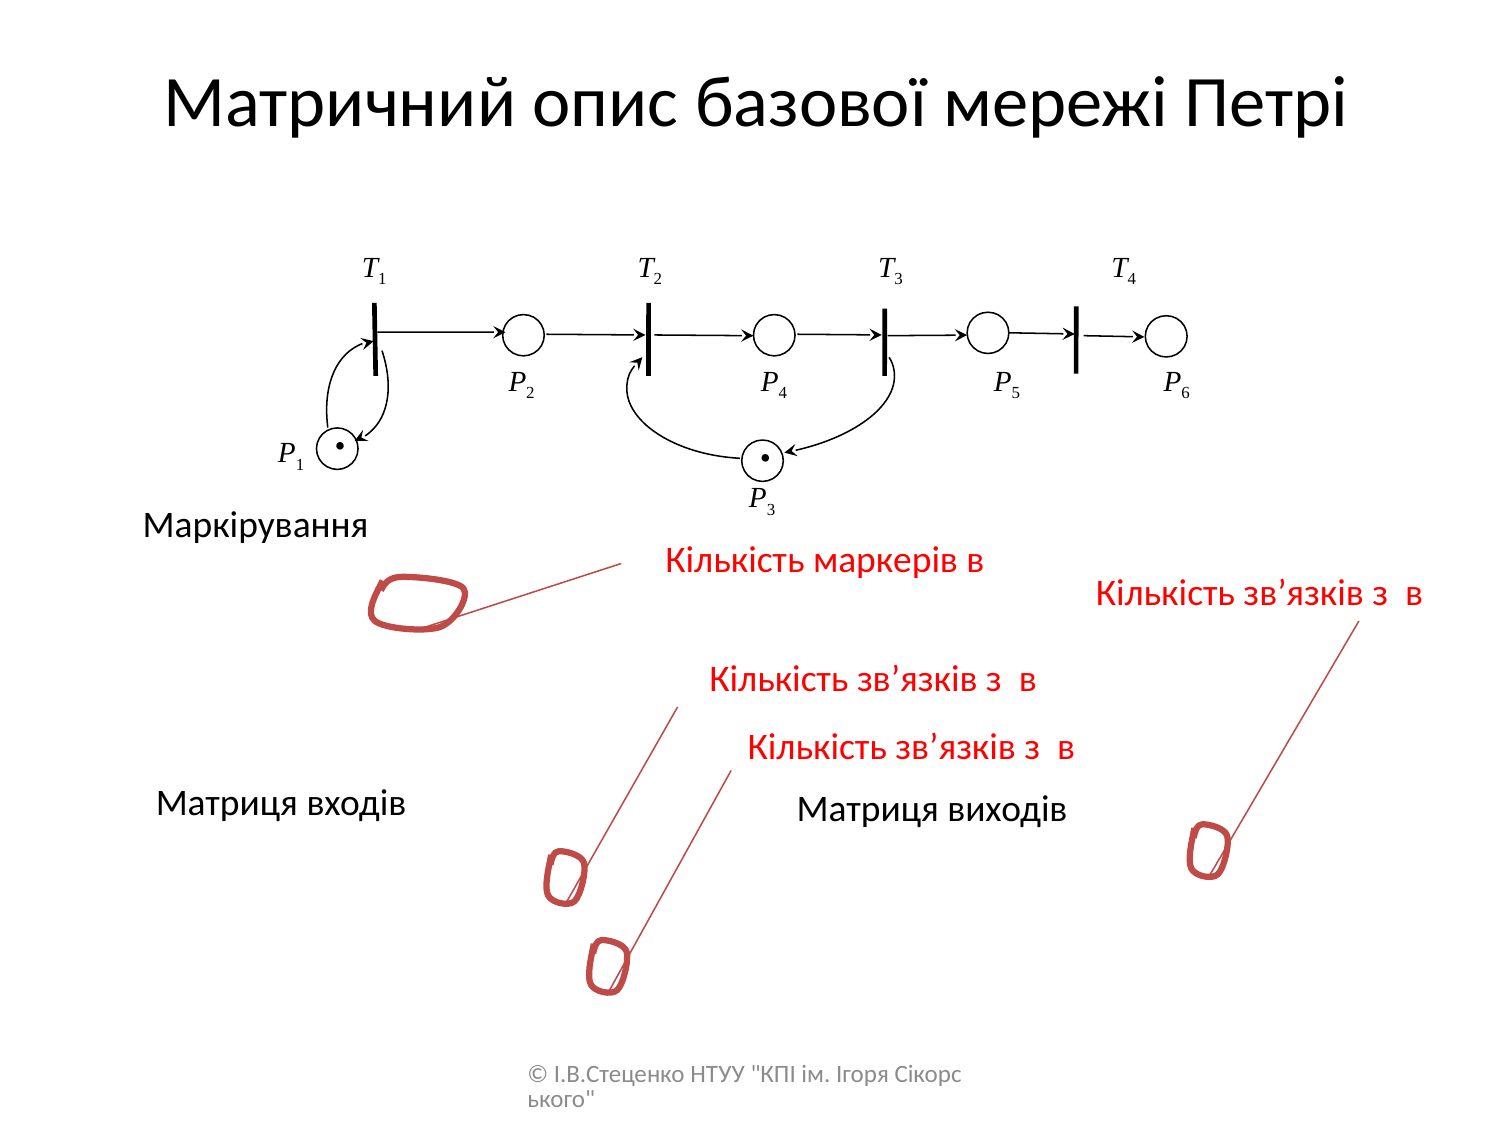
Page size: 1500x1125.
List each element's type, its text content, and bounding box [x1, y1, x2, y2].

text_box [588, 939, 625, 994]
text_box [583, 706, 678, 863]
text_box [626, 770, 732, 952]
text_box [609, 961, 628, 994]
text_box [1188, 823, 1227, 878]
title Матричний опис базової мережі Петрі [41, 45, 1471, 149]
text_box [463, 563, 622, 589]
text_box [1227, 620, 1360, 837]
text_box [259, 244, 1244, 604]
text_box [545, 850, 583, 905]
text_box [370, 612, 459, 631]
text_box [567, 872, 586, 905]
text_box [1210, 846, 1229, 878]
footer © І.В.Стеценко НТУУ "КПІ ім. Ігоря Сікорського" [512, 1042, 988, 1103]
